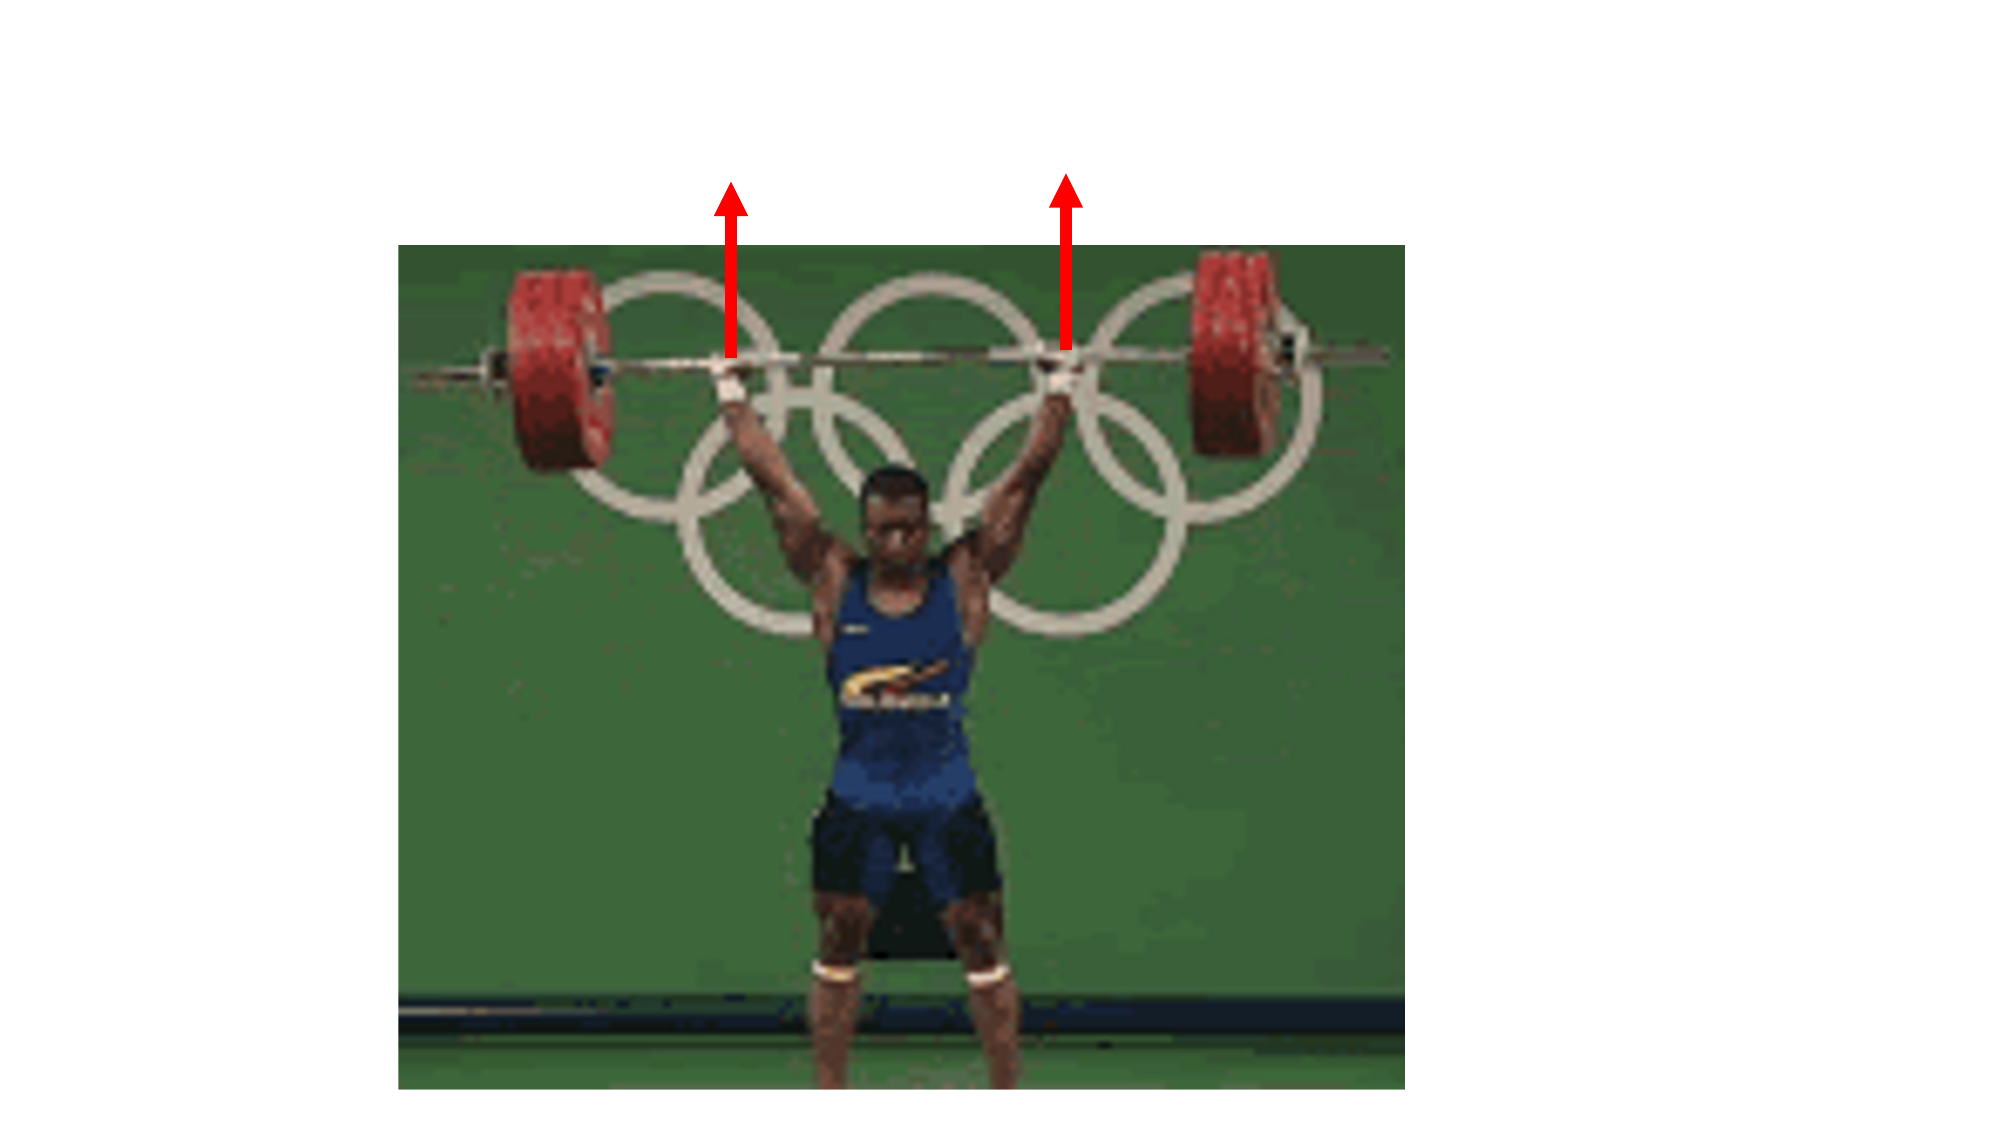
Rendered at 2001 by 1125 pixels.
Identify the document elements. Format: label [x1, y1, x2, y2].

picture [398, 244, 1405, 1092]
